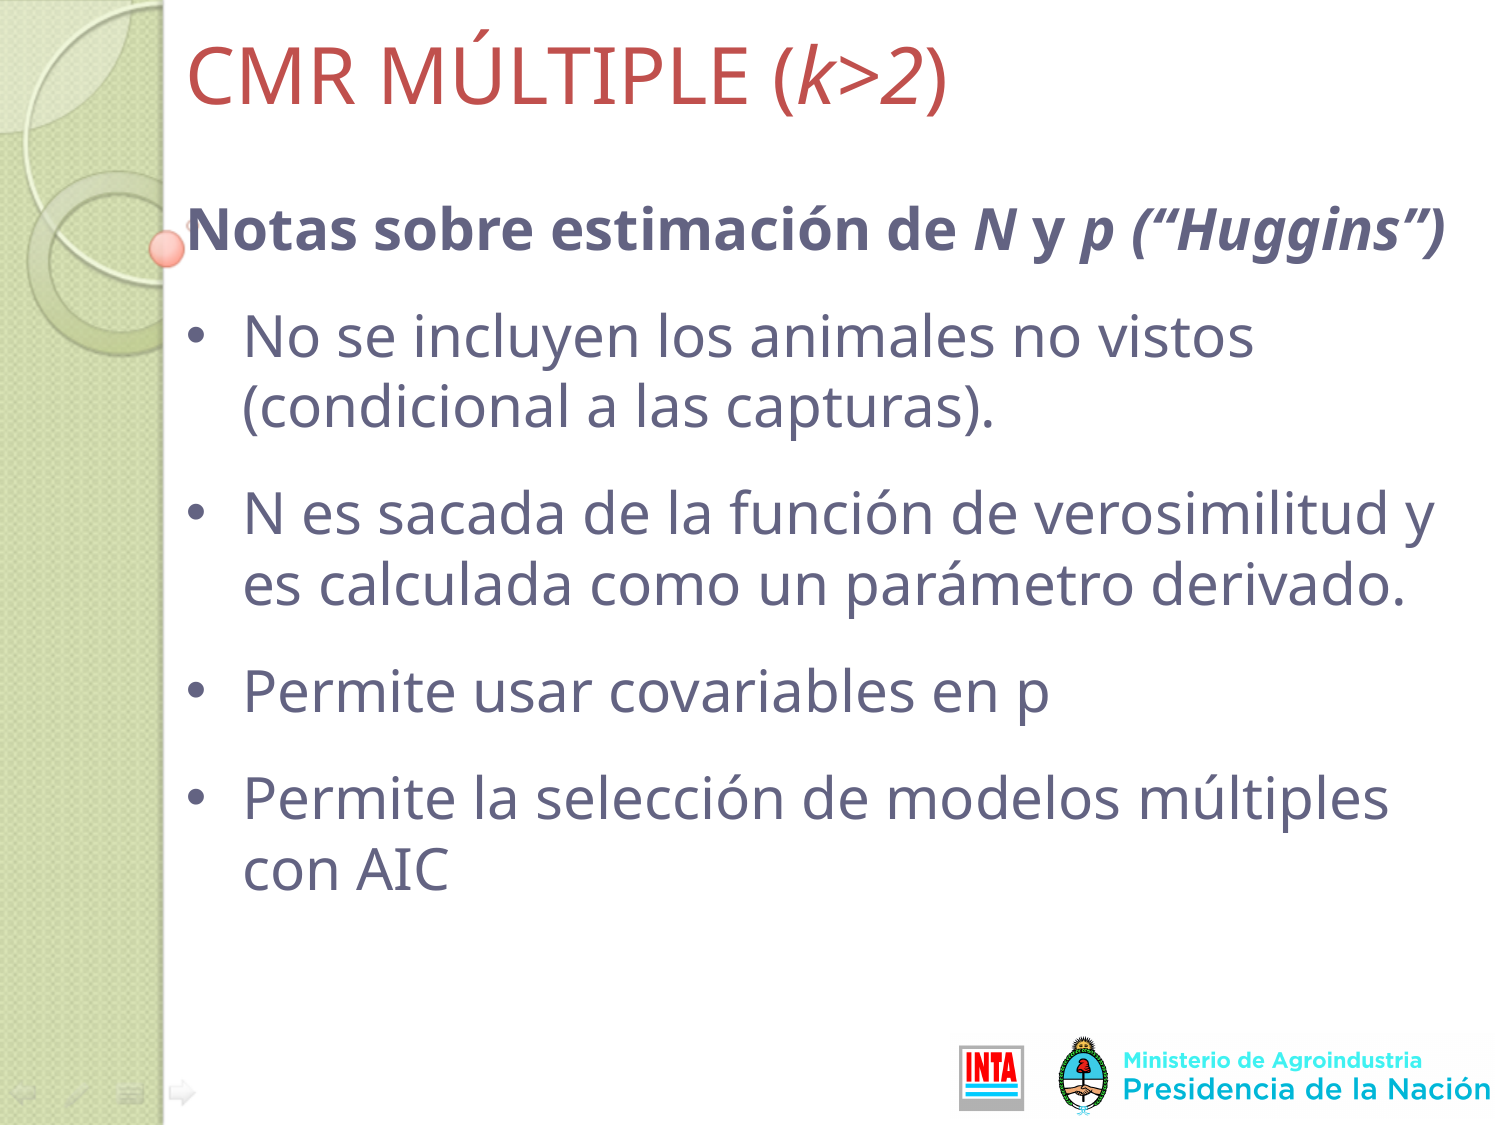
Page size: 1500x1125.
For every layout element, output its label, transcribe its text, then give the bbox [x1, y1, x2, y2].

text_box Notas sobre estimación de N y p (“Huggins”) No se incluyen los animales no vistos (condicional a las capturas). N es sacada de la función de verosimilitud y es calculada como un parámetro derivado. Permite usar covariables en p Permite la selección de modelos múltiples con AIC [171, 184, 1495, 1035]
picture [0, 0, 1500, 1125]
text_box CMR MÚLTIPLE (k>2) [171, 17, 1435, 128]
